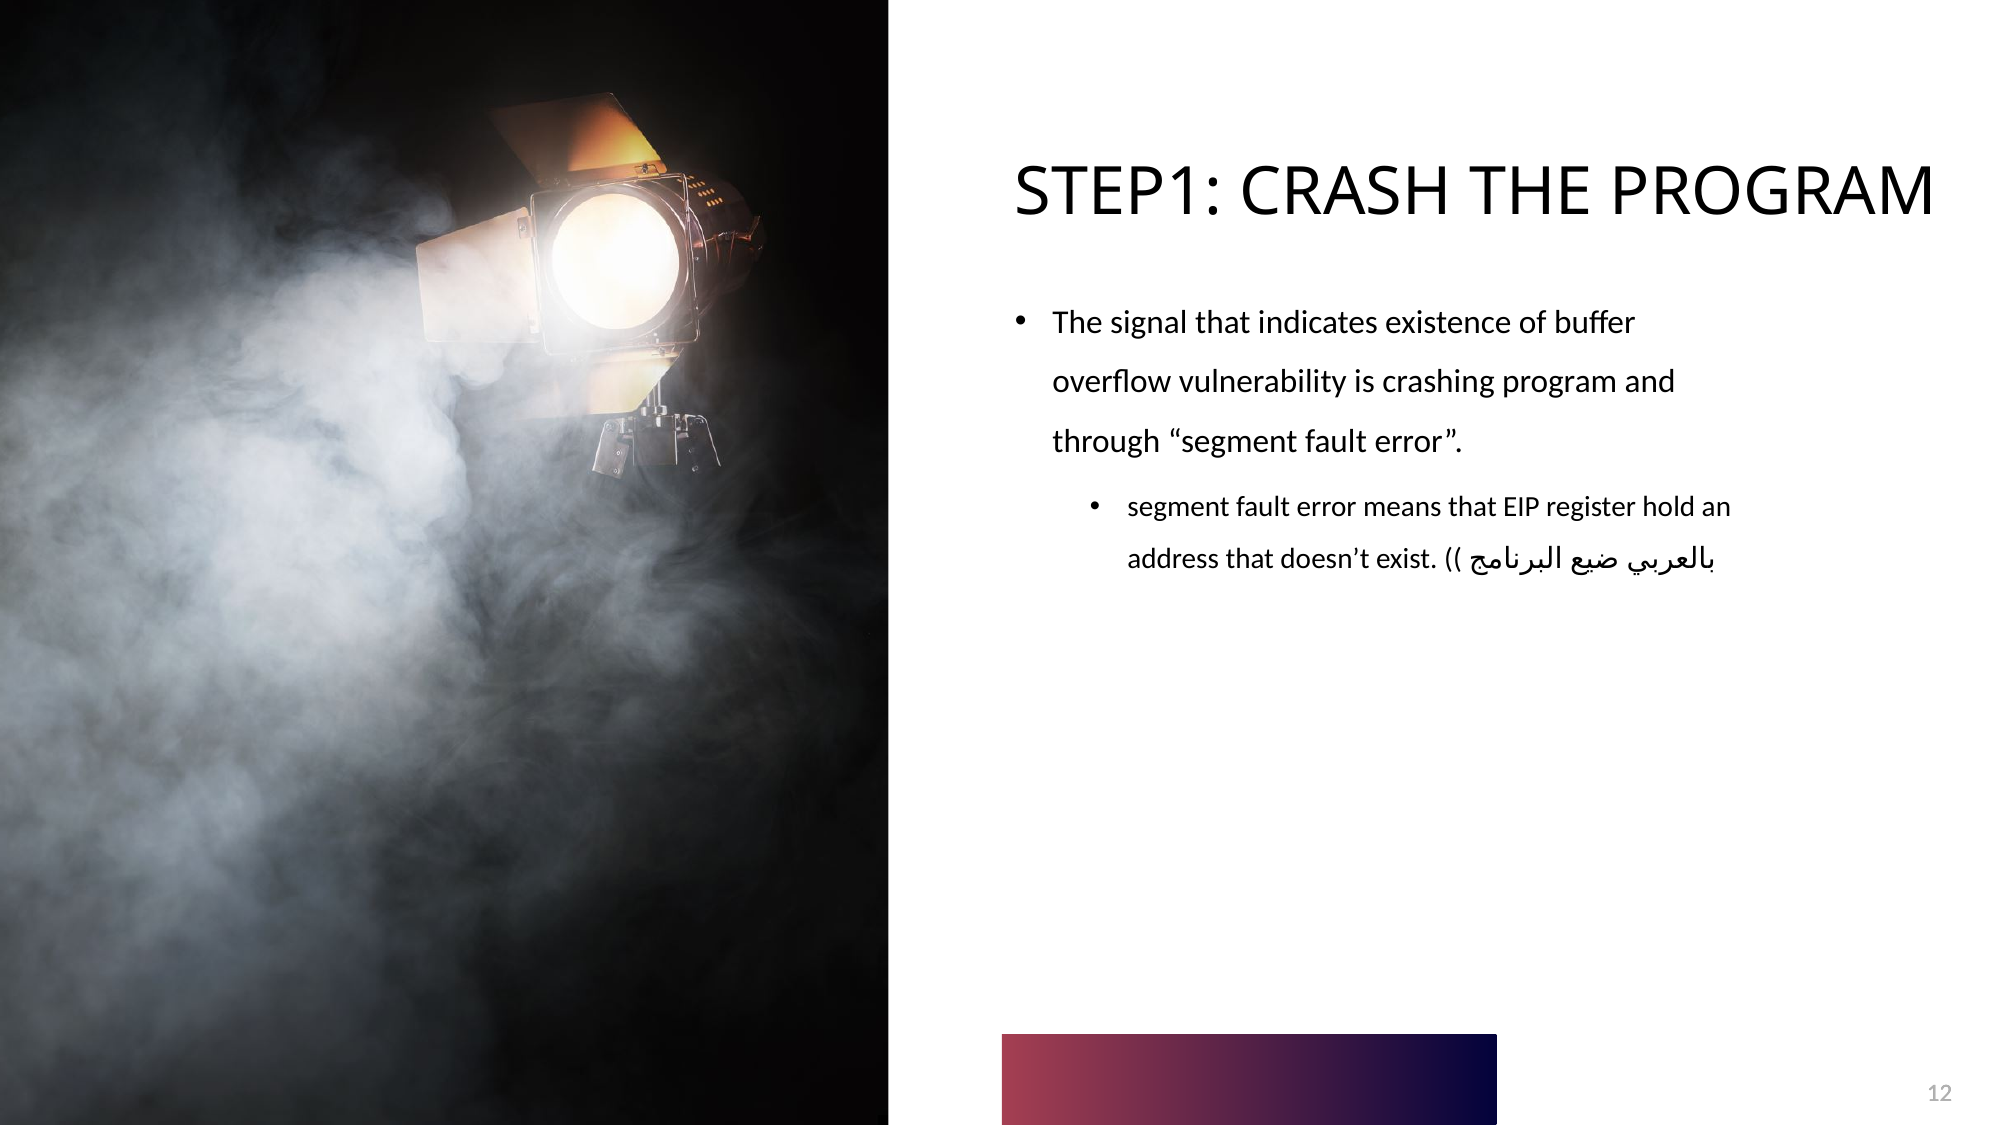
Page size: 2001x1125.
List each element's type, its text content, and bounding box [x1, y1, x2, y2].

title Step1: crash the Program [999, 100, 1968, 246]
picture [0, 0, 889, 1125]
slide_number 12 [1894, 1061, 1968, 1121]
list The signal that indicates existence of buffer overflow vulnerability is crashing program and through “segment fault error”. segment fault error means that EIP register hold an address that doesn’t exist. (( بالعربي ضيع البرنامج [999, 272, 1763, 901]
